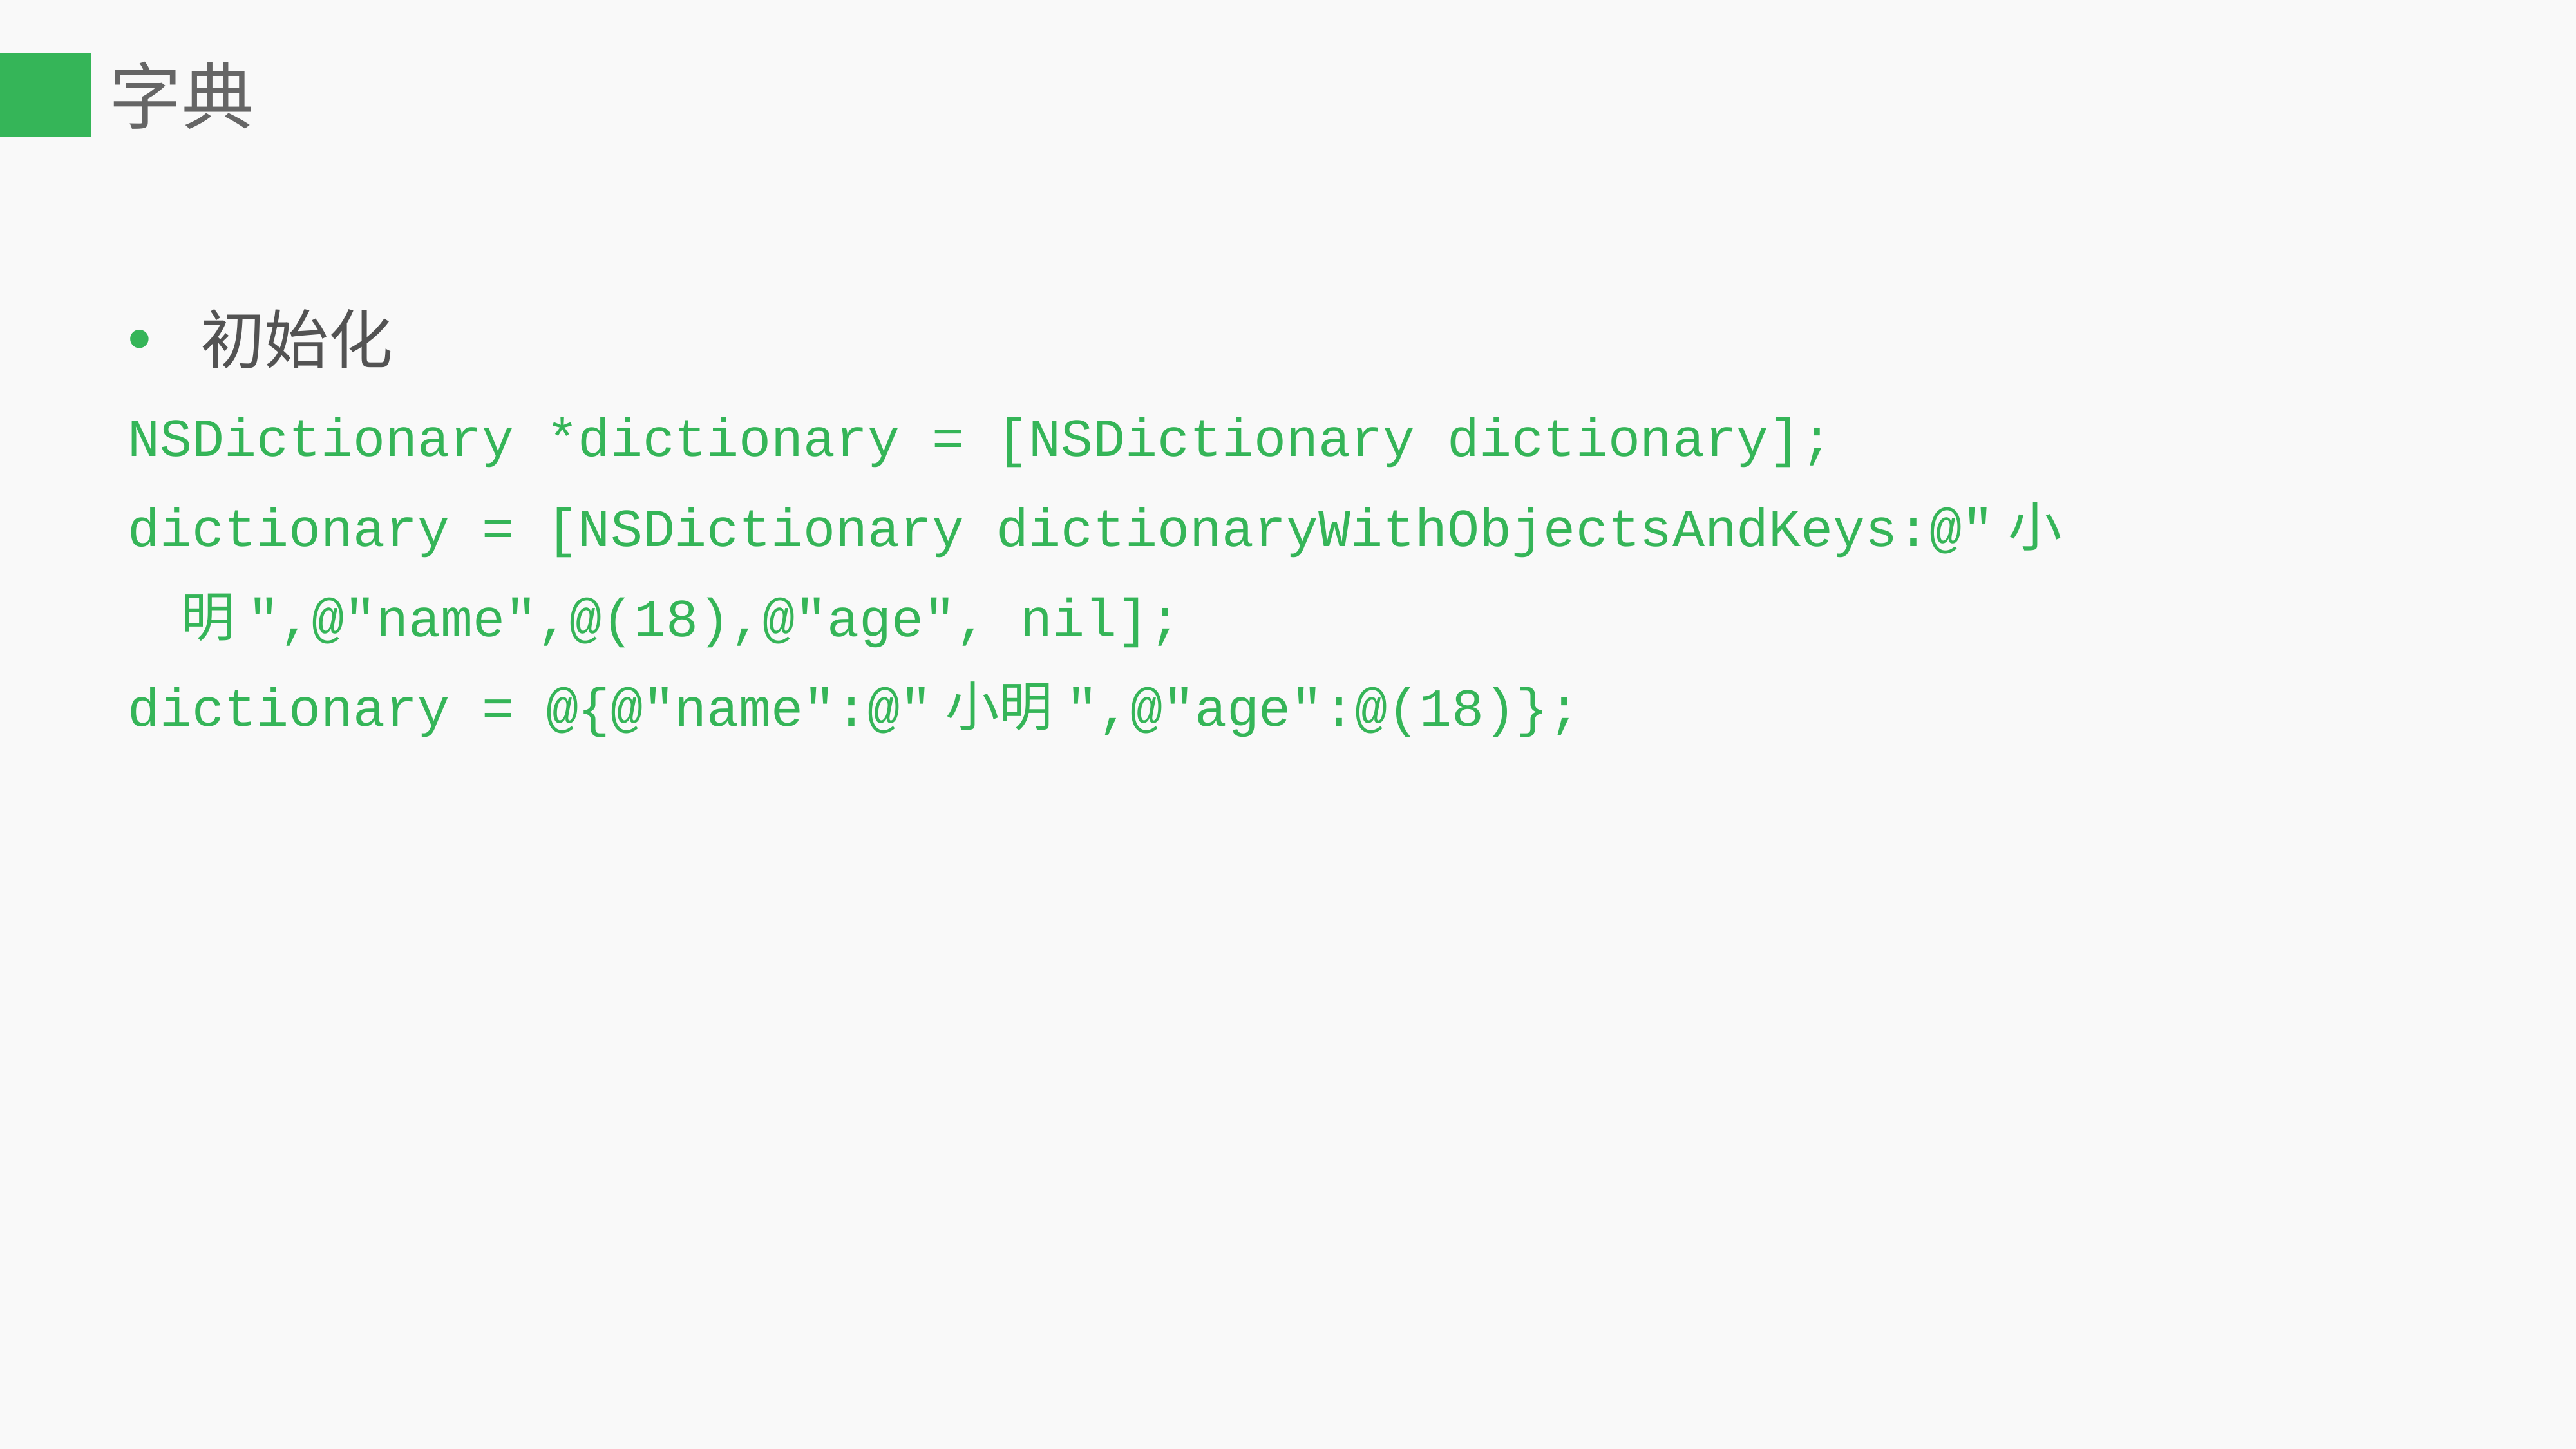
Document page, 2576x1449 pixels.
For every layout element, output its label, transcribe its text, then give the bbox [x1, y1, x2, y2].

subtitle 初始化 NSDictionary *dictionary = [NSDictionary dictionary]; dictionary = [NSDictionary dictionaryWithObjectsAndKeys:@"小明",@"name",@(18),@"age", nil]; dictionary = @{@"name":@"小明",@"age":@(18)}; [108, 268, 2455, 1338]
title 字典 [108, 44, 2540, 144]
picture [0, 53, 91, 137]
